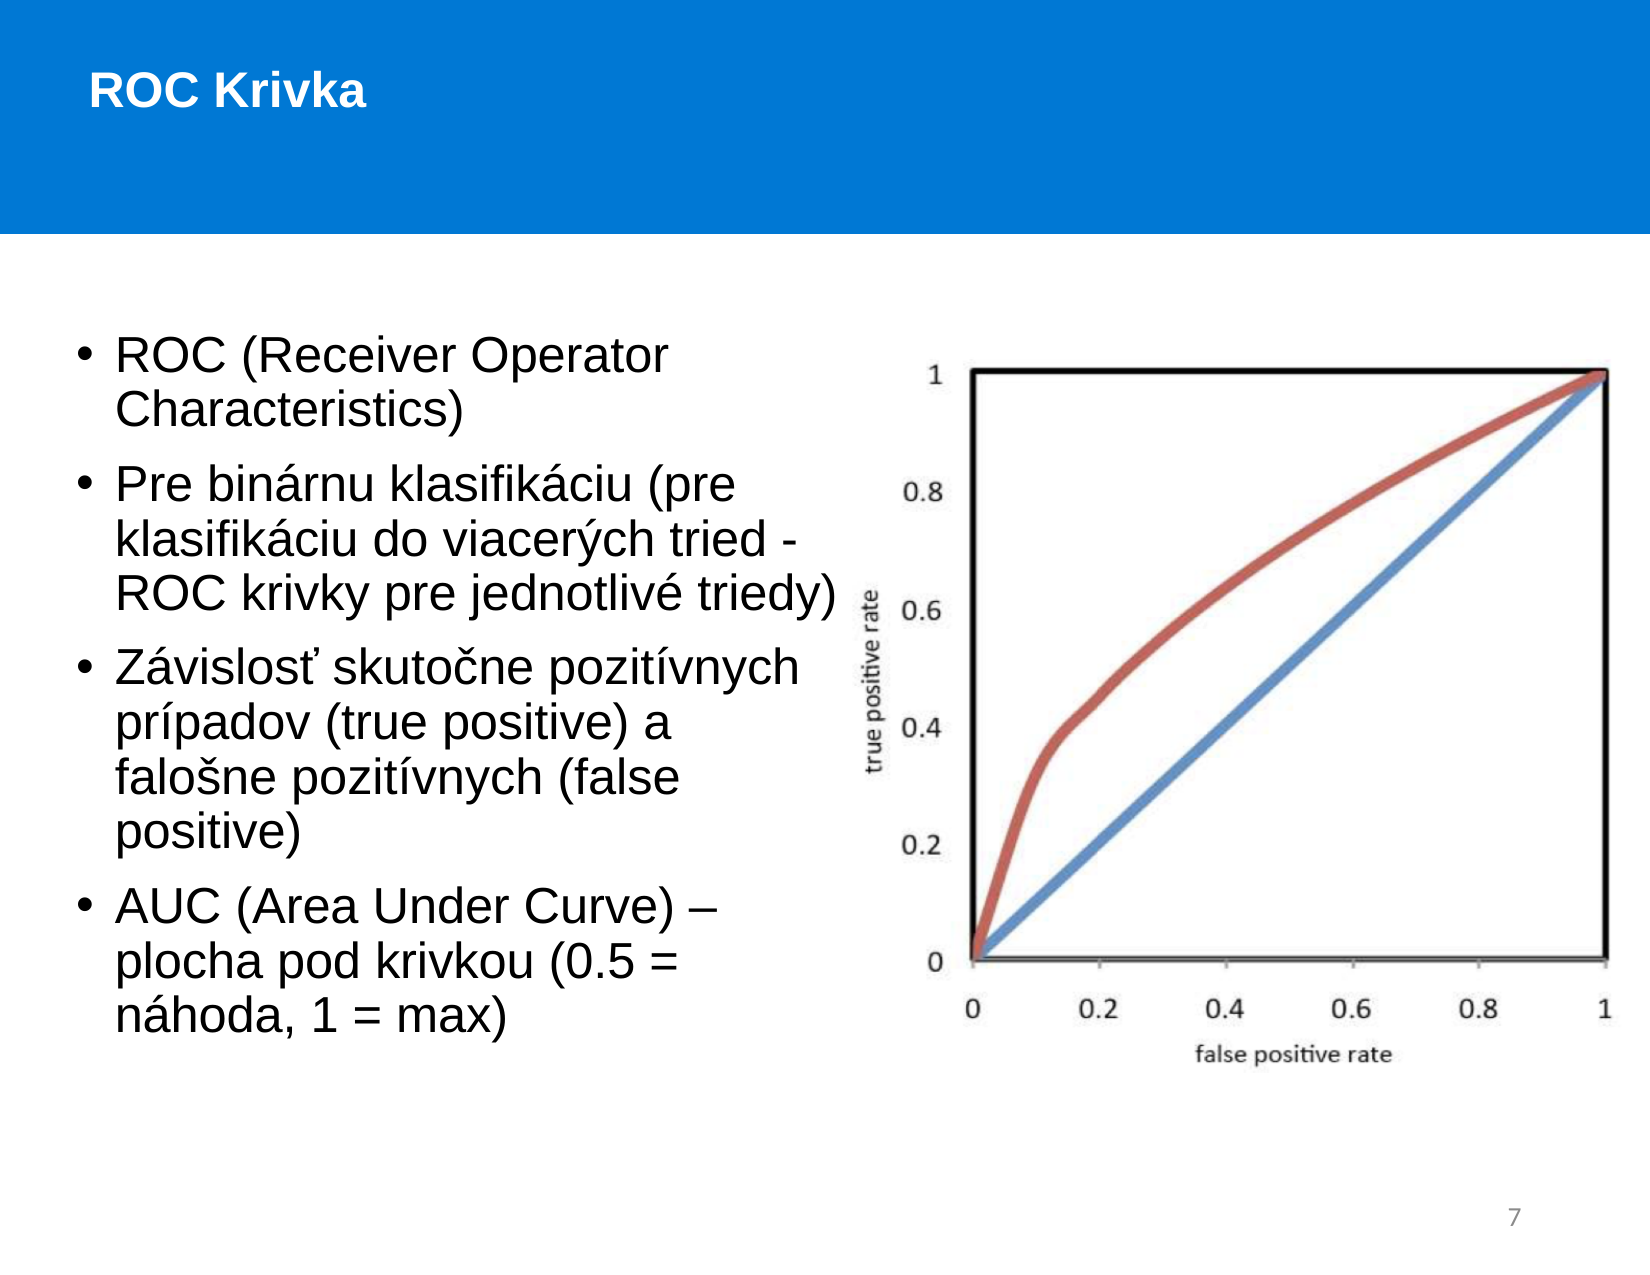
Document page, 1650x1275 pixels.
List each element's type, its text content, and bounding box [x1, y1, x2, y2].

picture [844, 343, 1637, 1103]
text_box ROC Krivka [73, 20, 1602, 193]
text_box [0, 0, 1650, 234]
text_box ROC (Receiver Operator Characteristics) Pre binárnu klasifikáciu (pre klasifikáciu do viacerých tried - ROC krivky pre jednotlivé triedy) Závislosť skutočne pozitívnych prípadov (true positive) a falošne pozitívnych (false positive) AUC (Area Under Curve) – plocha pod krivkou (0.5 = náhoda, 1 = max) [61, 321, 853, 1103]
slide_number 7 [1165, 1181, 1537, 1250]
